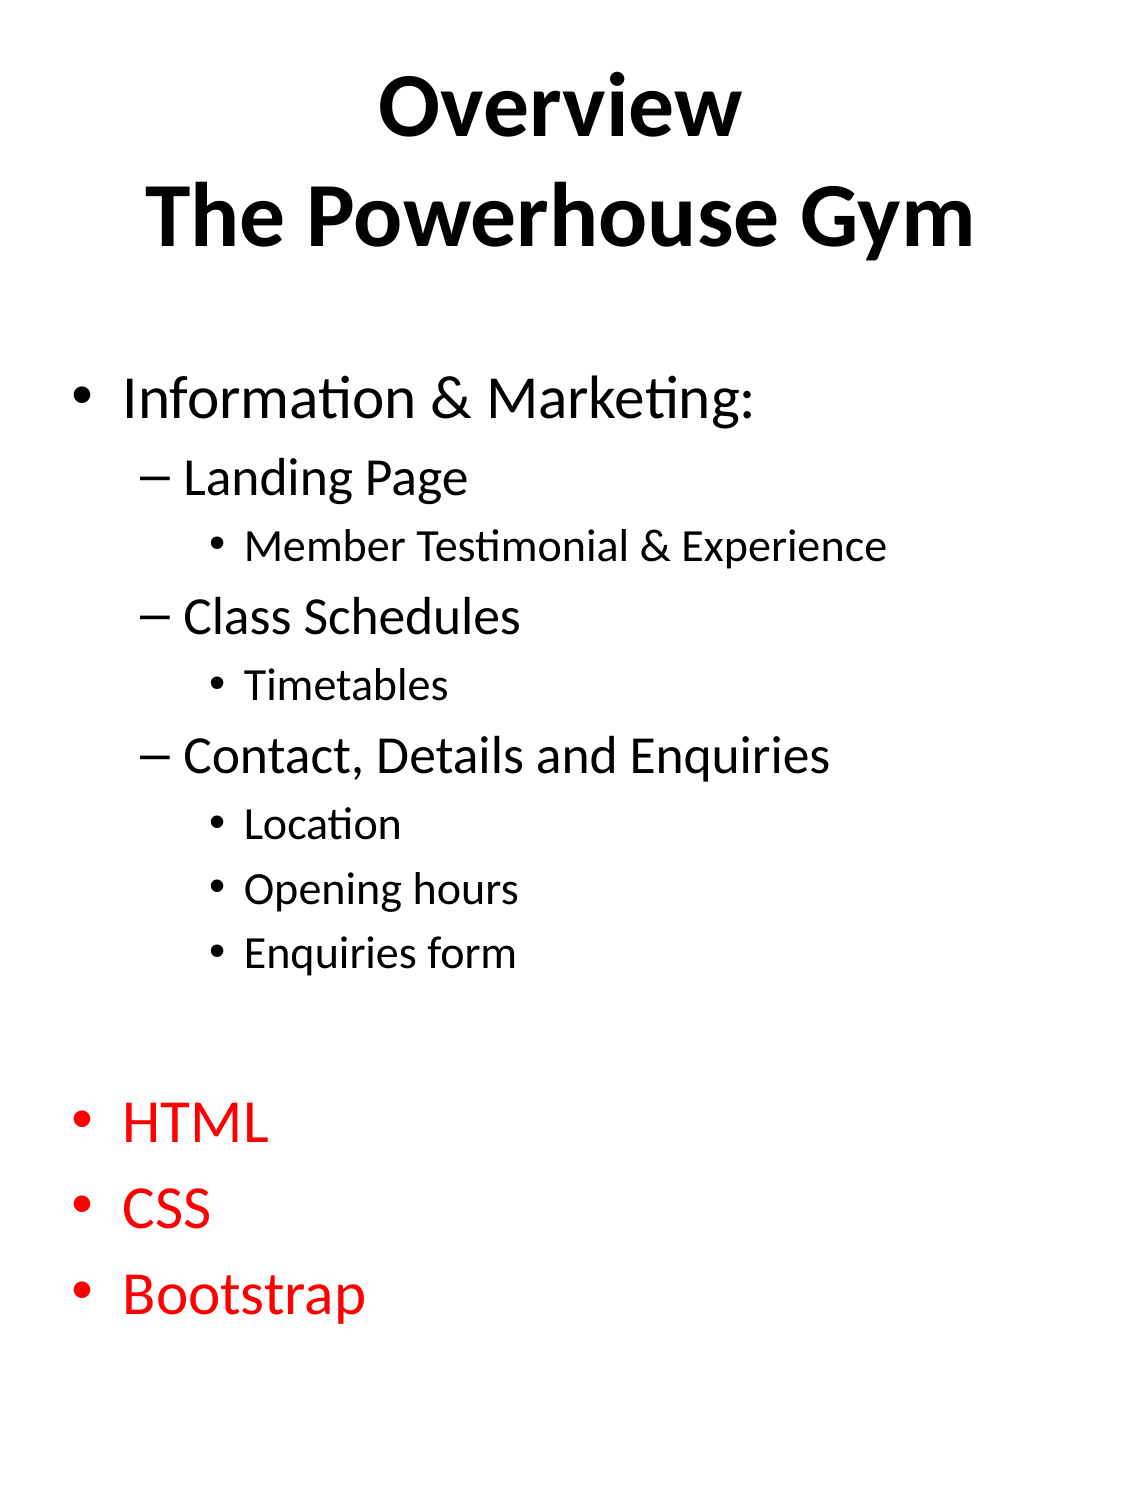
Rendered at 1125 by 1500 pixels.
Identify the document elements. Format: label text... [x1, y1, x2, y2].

list Information & Marketing: Landing Page Member Testimonial & Experience Class Schedules Timetables Contact, Details and Enquiries Location Opening hours Enquiries form HTML CSS Bootstrap [56, 350, 1069, 1340]
title Overview The Powerhouse Gym [54, 29, 1068, 280]
